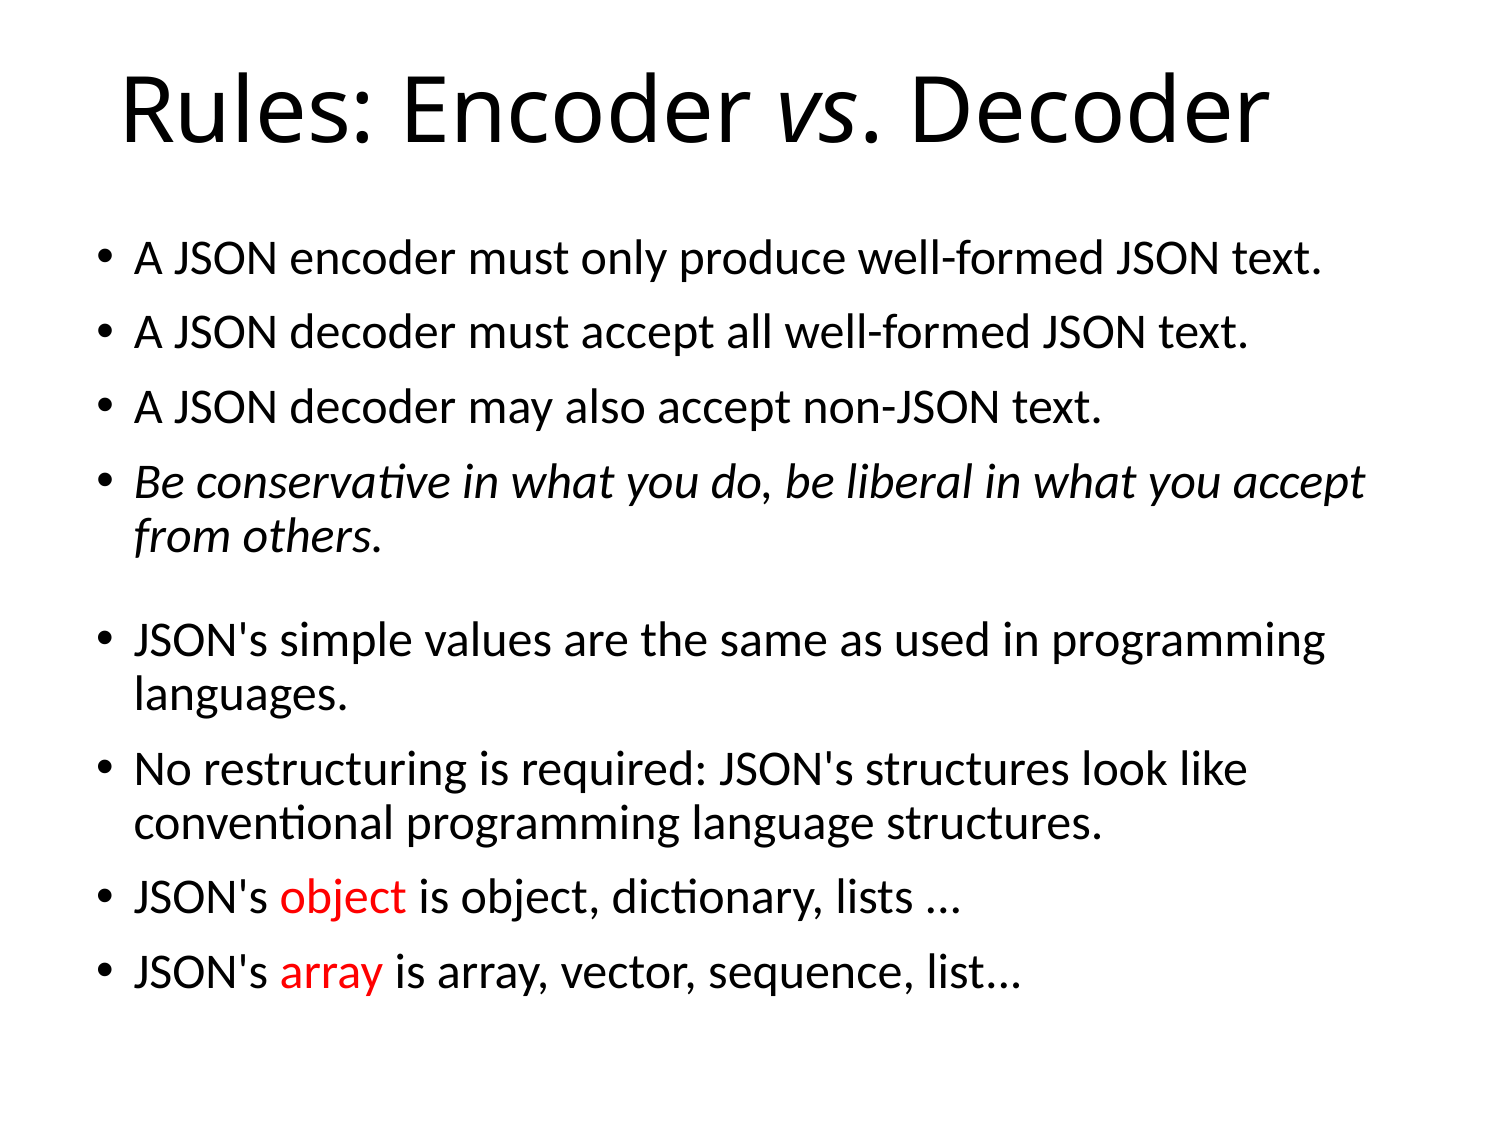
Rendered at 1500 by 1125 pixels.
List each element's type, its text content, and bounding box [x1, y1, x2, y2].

list A JSON encoder must only produce well-formed JSON text. A JSON decoder must accept all well-formed JSON text. A JSON decoder may also accept non-JSON text. Be conservative in what you do, be liberal in what you accept from others. [81, 223, 1397, 580]
title Rules: Encoder vs. Decoder [103, 27, 1397, 198]
text_box JSON's simple values are the same as used in programming languages. No restructuring is required: JSON's structures look like conventional programming language structures. JSON's object is object, dictionary, lists ... JSON's array is array, vector, sequence, list... [81, 605, 1438, 1069]
